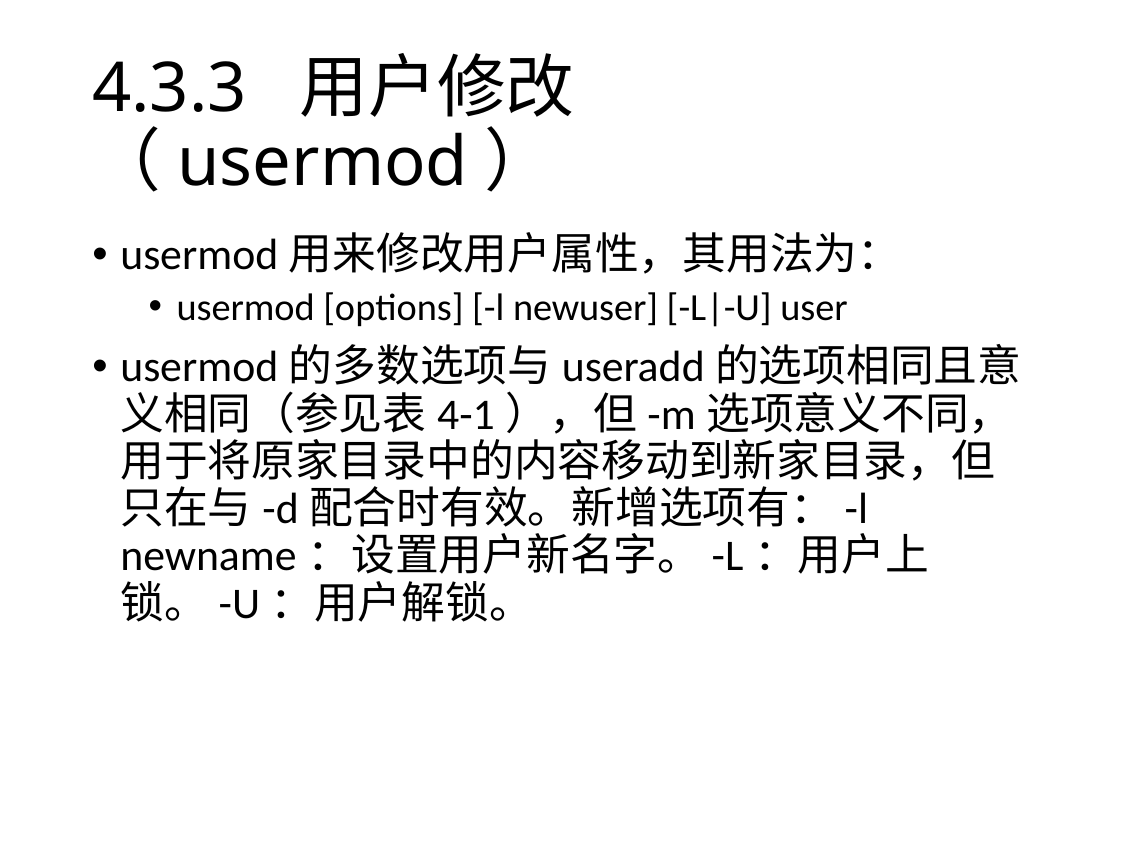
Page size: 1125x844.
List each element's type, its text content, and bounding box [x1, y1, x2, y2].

title 4.3.3 用户修改（usermod） [77, 44, 1048, 208]
list usermod用来修改用户属性，其用法为： usermod [options] [-l newuser] [-L|-U] user usermod的多数选项与useradd的选项相同且意义相同（参见表4-1），但-m选项意义不同，用于将原家目录中的内容移动到新家目录，但只在与-d配合时有效。新增选项有：-l newname：设置用户新名字。-L：用户上锁。-U：用户解锁。 [77, 224, 1048, 760]
